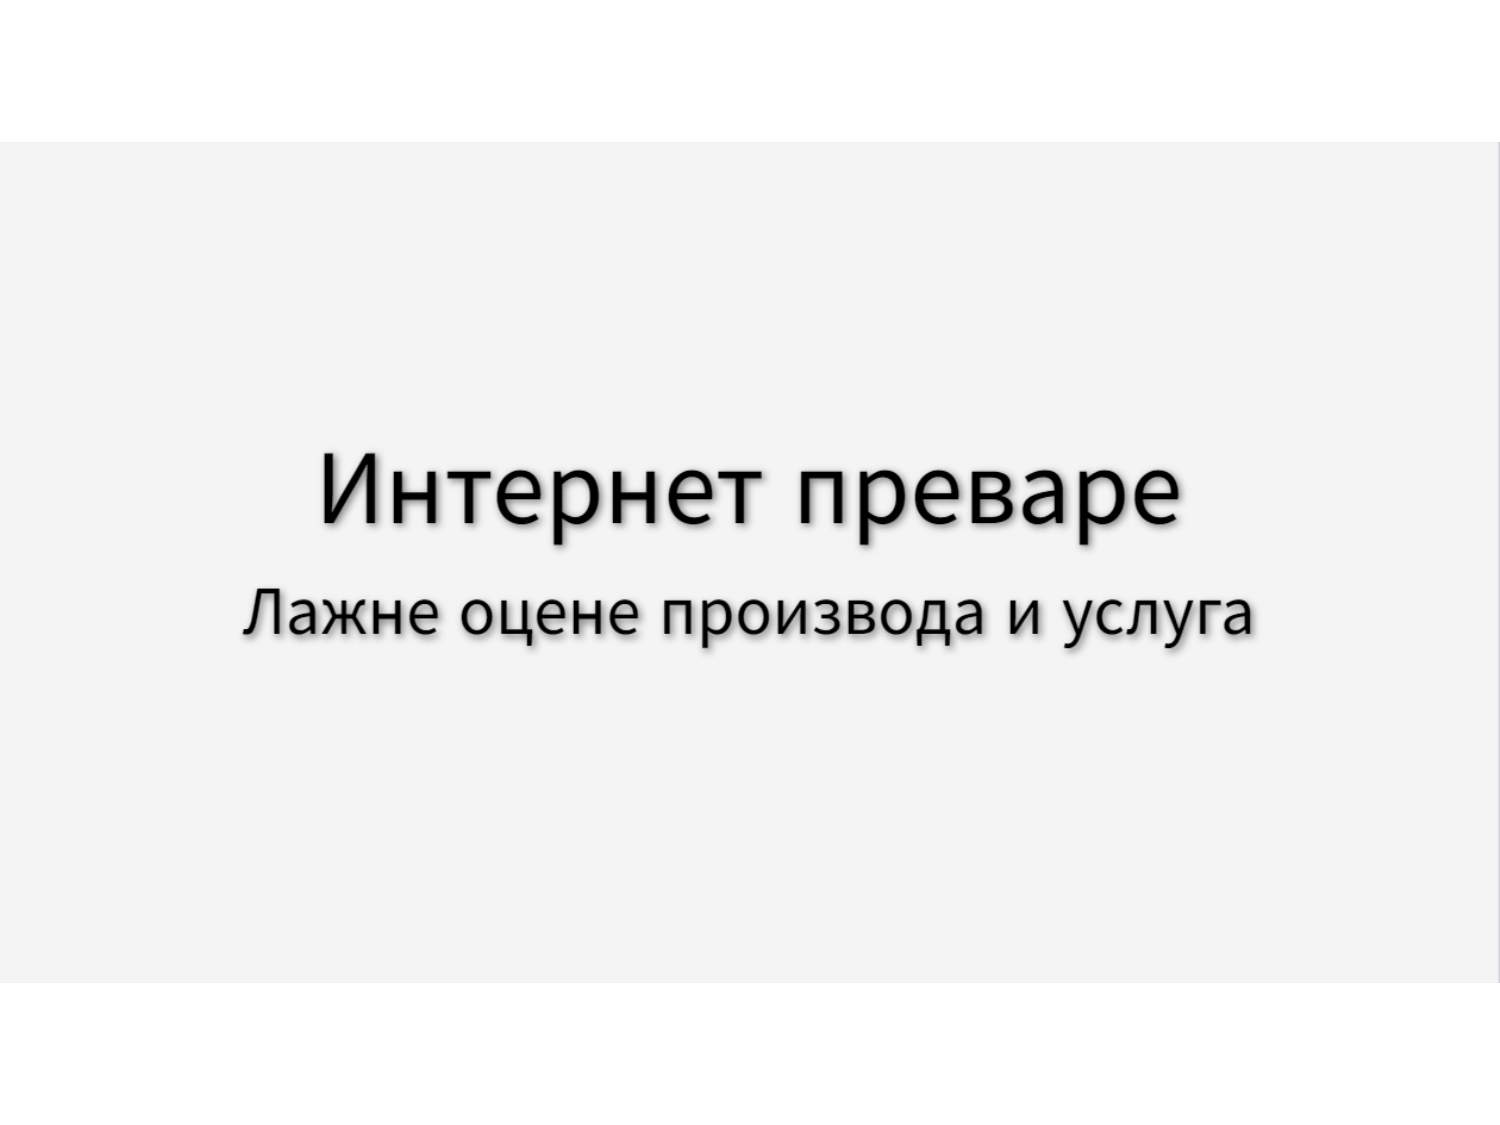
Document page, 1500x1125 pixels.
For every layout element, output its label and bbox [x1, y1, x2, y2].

picture [0, 141, 1500, 983]
